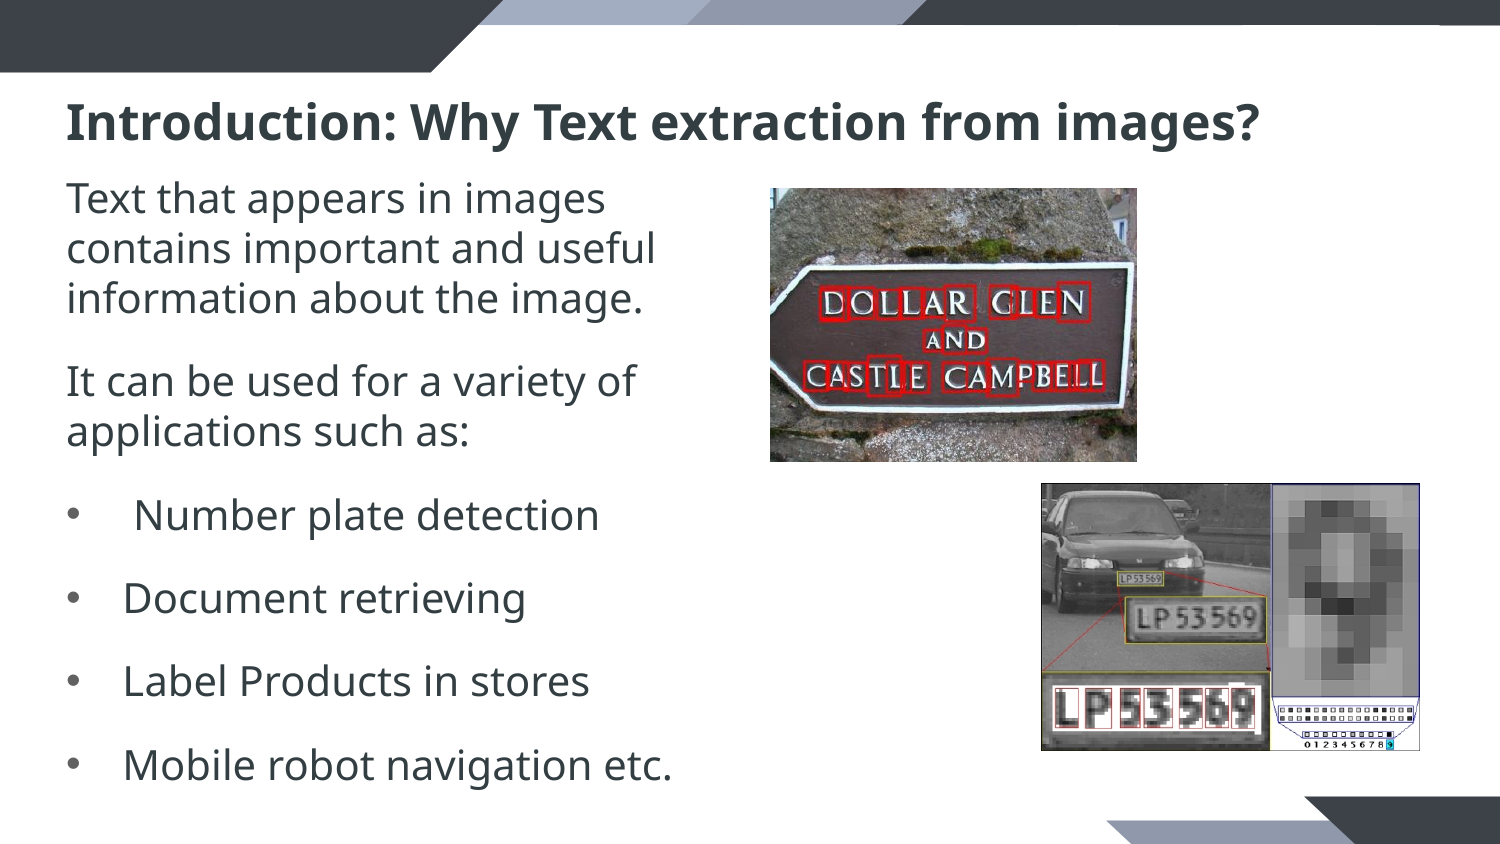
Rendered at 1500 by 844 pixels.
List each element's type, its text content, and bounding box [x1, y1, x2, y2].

title Introduction: Why Text extraction from images? [51, 72, 1449, 167]
picture [0, 0, 1500, 844]
list Text that appears in images contains important and useful information about the image. It can be used for a variety of applications such as: Number plate detection Document retrieving Label Products in stores Mobile robot navigation etc. [51, 156, 728, 812]
